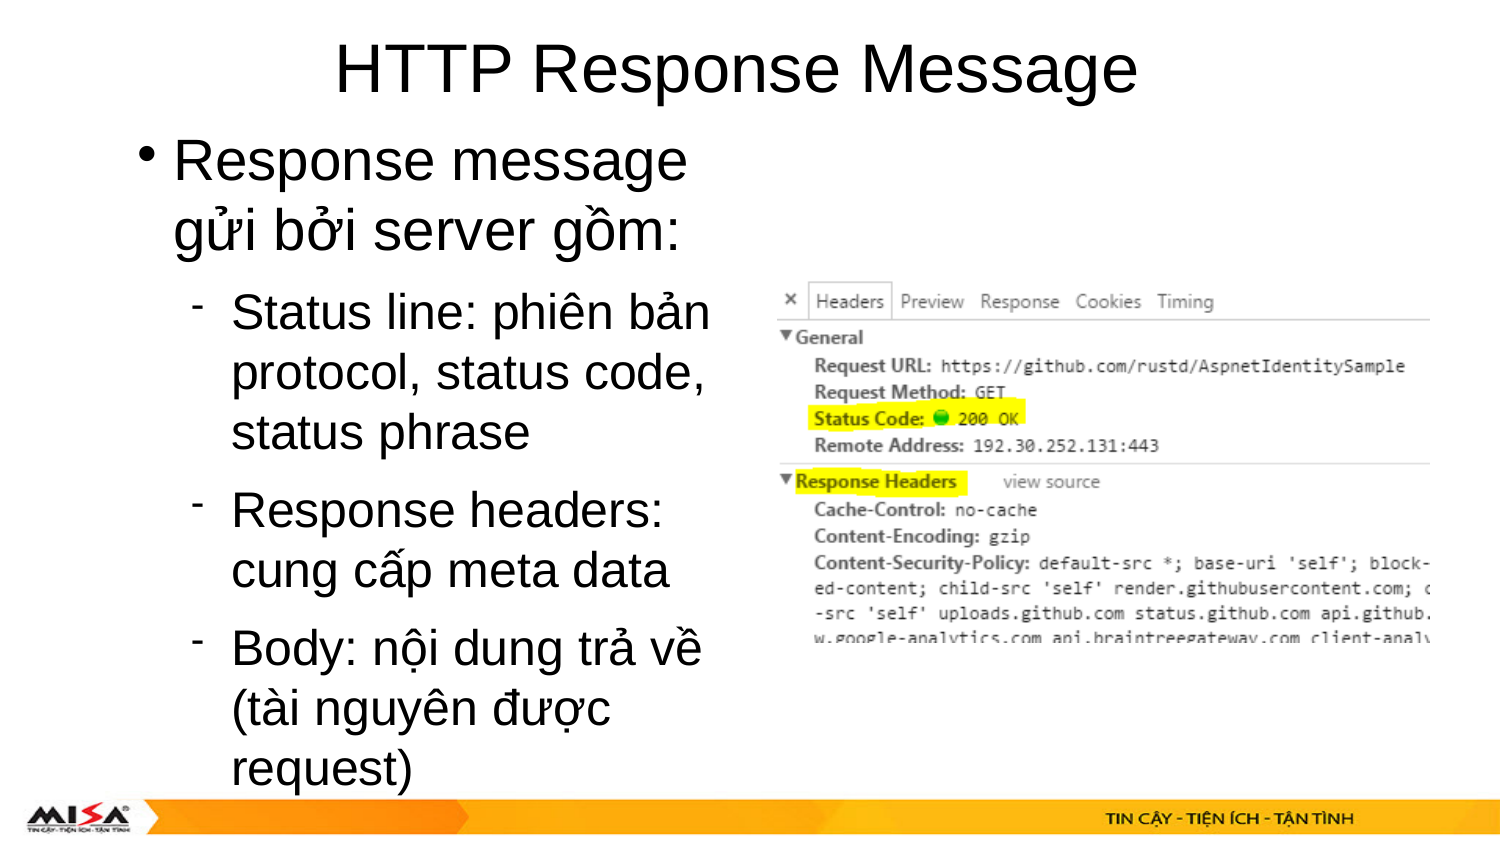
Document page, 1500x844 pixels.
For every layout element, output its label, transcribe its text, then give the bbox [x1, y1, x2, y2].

list Response message gửi bởi server gồm: Status line: phiên bản protocol, status code, status phrase Response headers: cung cấp meta data Body: nội dung trả về (tài nguyên được request) [125, 121, 750, 799]
title HTTP Response Message [62, 0, 1413, 141]
picture [0, 0, 1500, 844]
